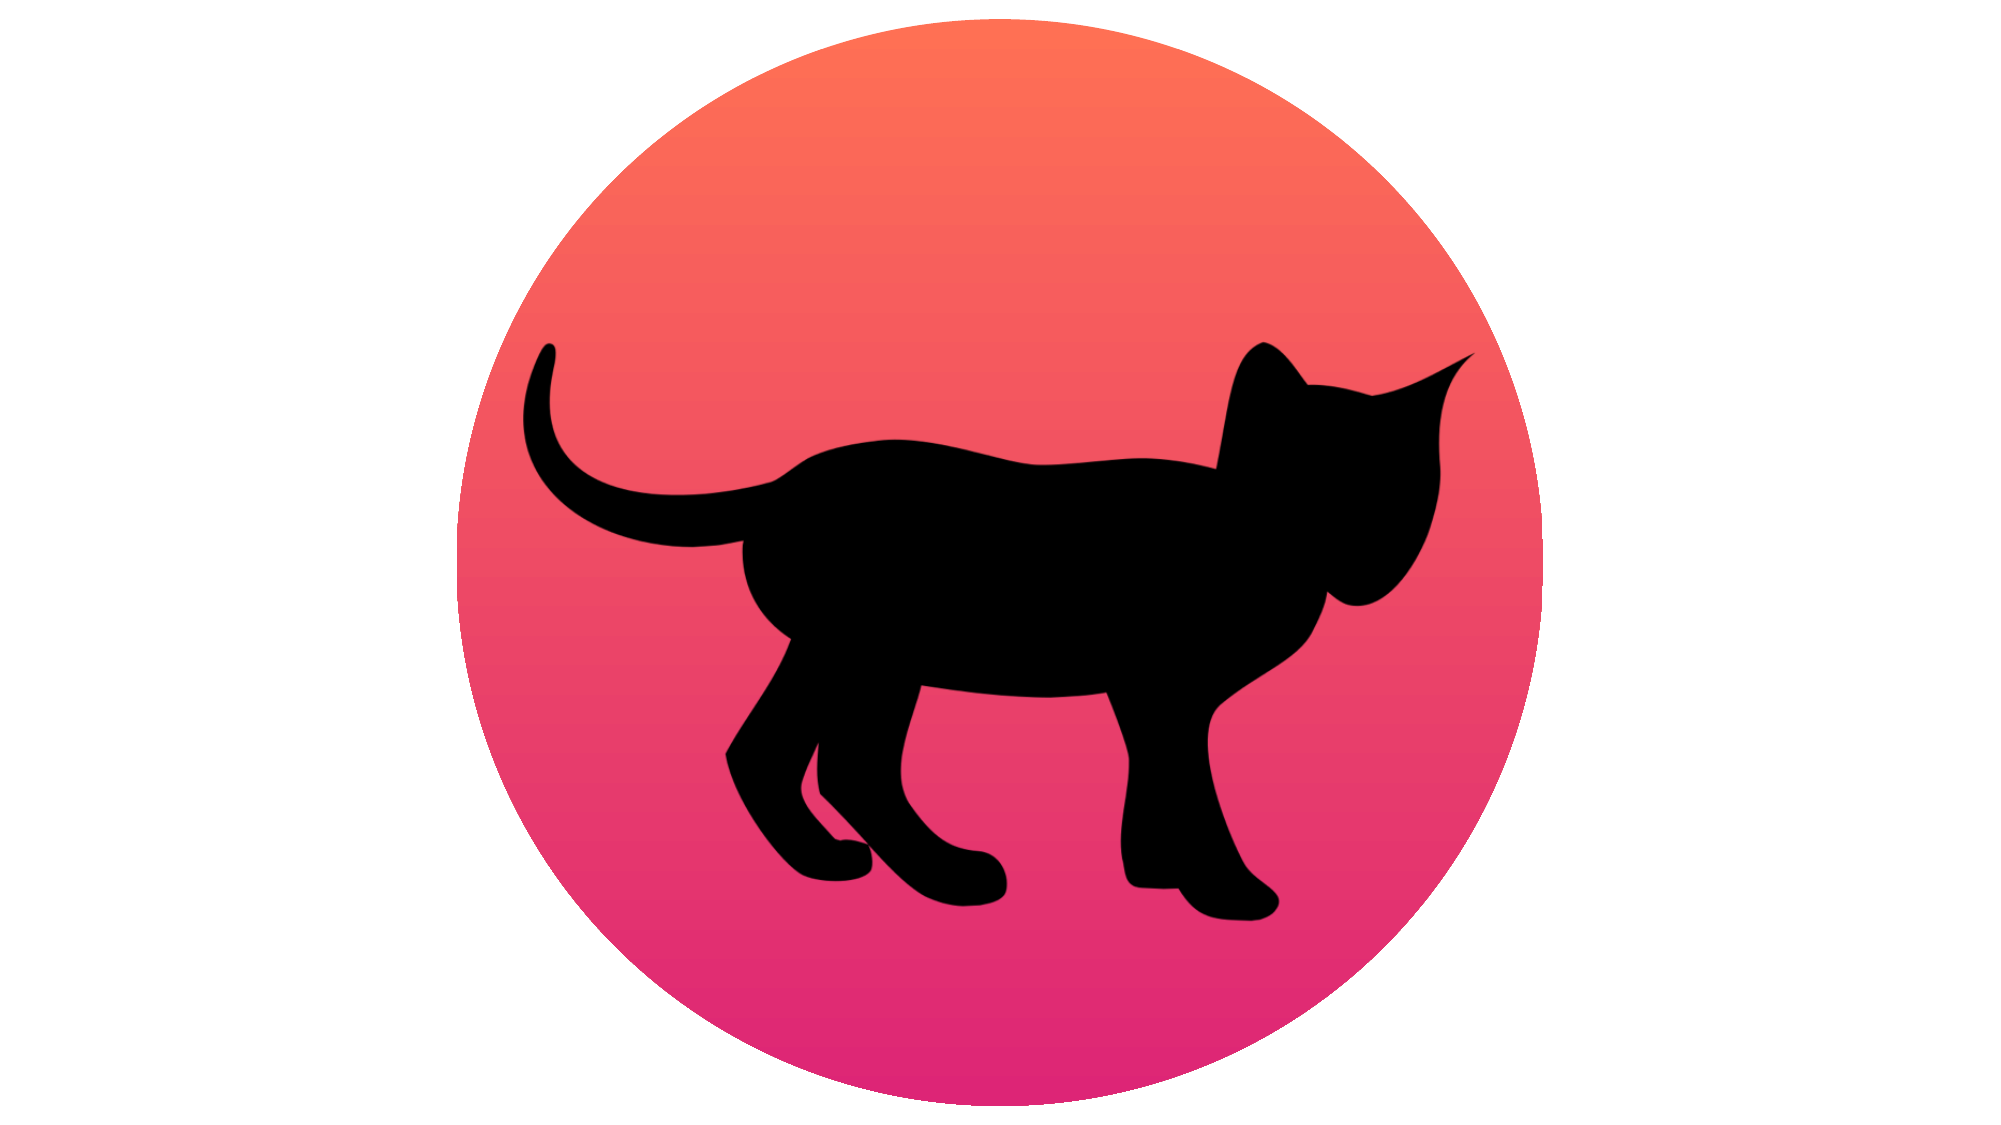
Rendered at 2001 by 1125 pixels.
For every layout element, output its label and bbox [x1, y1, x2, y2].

text_box [566, 17, 1434, 232]
text_box [721, 1031, 1278, 1108]
picture [356, 232, 1644, 1031]
